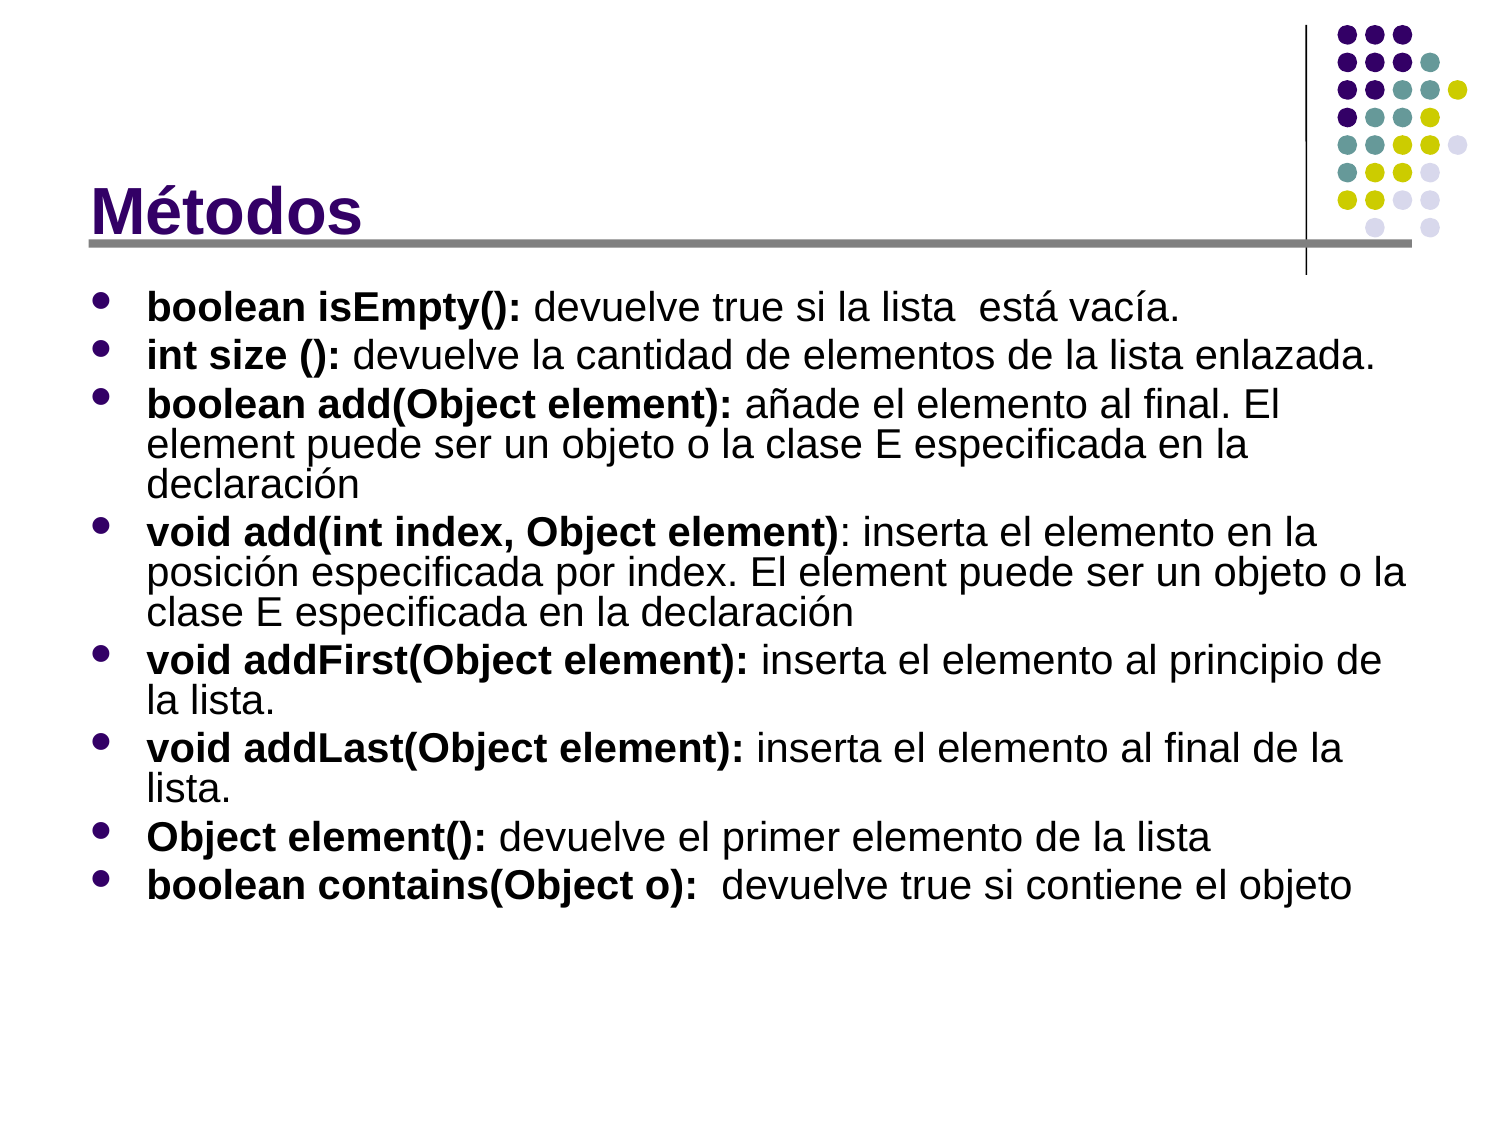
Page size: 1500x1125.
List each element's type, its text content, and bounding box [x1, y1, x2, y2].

list boolean isEmpty(): devuelve true si la lista está vacía. int size (): devuelve la cantidad de elementos de la lista enlazada. boolean add(Object element): añade el elemento al final. El element puede ser un objeto o la clase E especificada en la declaración void add(int index, Object element): inserta el elemento en la posición especificada por index. El element puede ser un objeto o la clase E especificada en la declaración void addFirst(Object element): inserta el elemento al principio de la lista. void addLast(Object element): inserta el elemento al final de la lista. Object element(): devuelve el primer elemento de la lista boolean contains(Object o): devuelve true si contiene el objeto [75, 282, 1425, 1071]
title Métodos [75, 20, 1313, 256]
